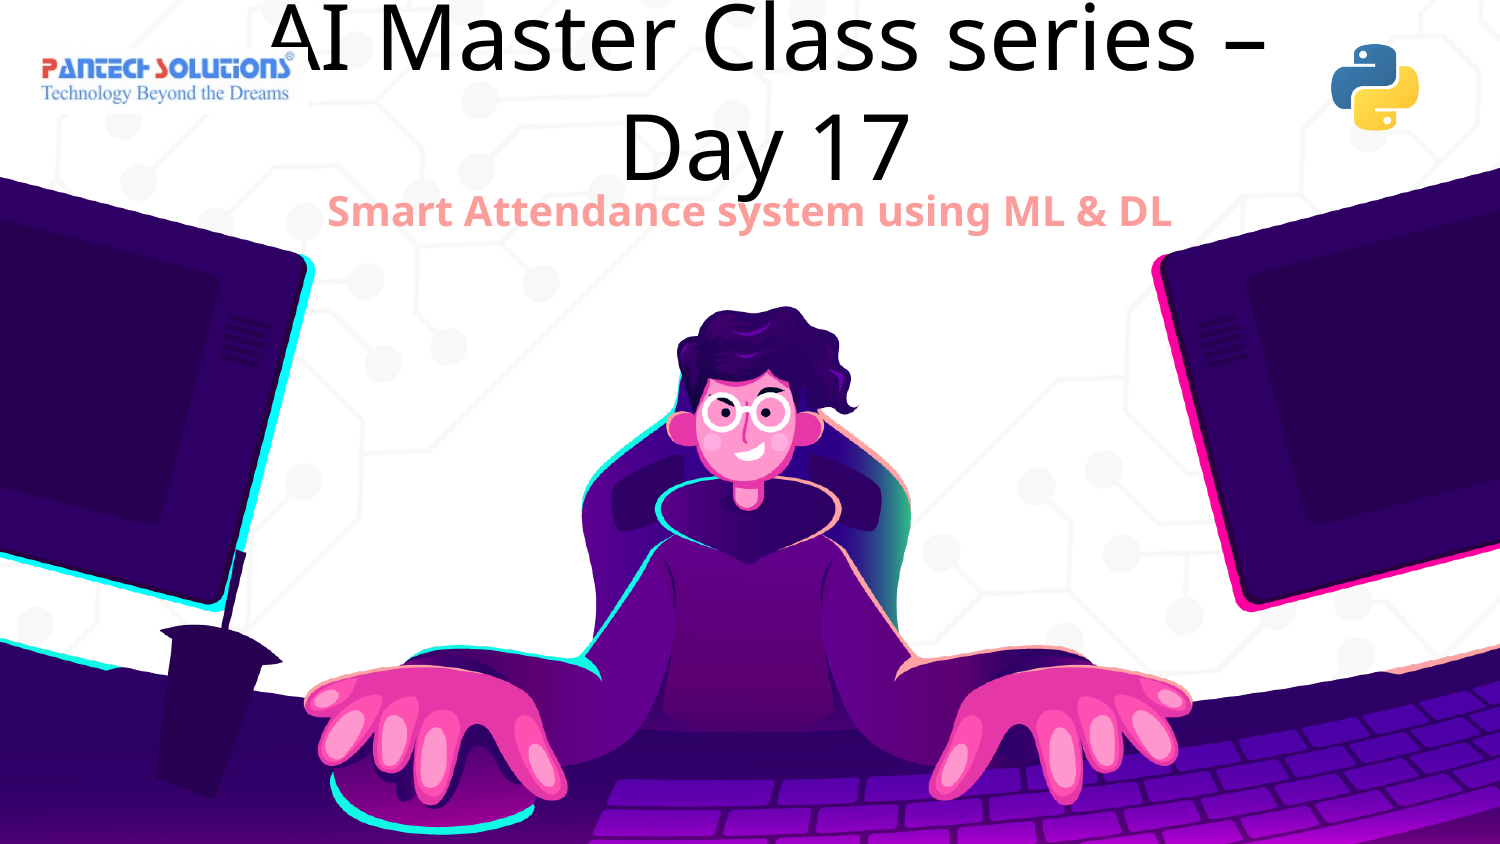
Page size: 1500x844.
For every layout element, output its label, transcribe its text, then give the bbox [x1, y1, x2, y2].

picture [22, 47, 308, 114]
picture [0, 43, 1500, 844]
title AI Master Class series – Day 17 [177, 68, 1326, 129]
